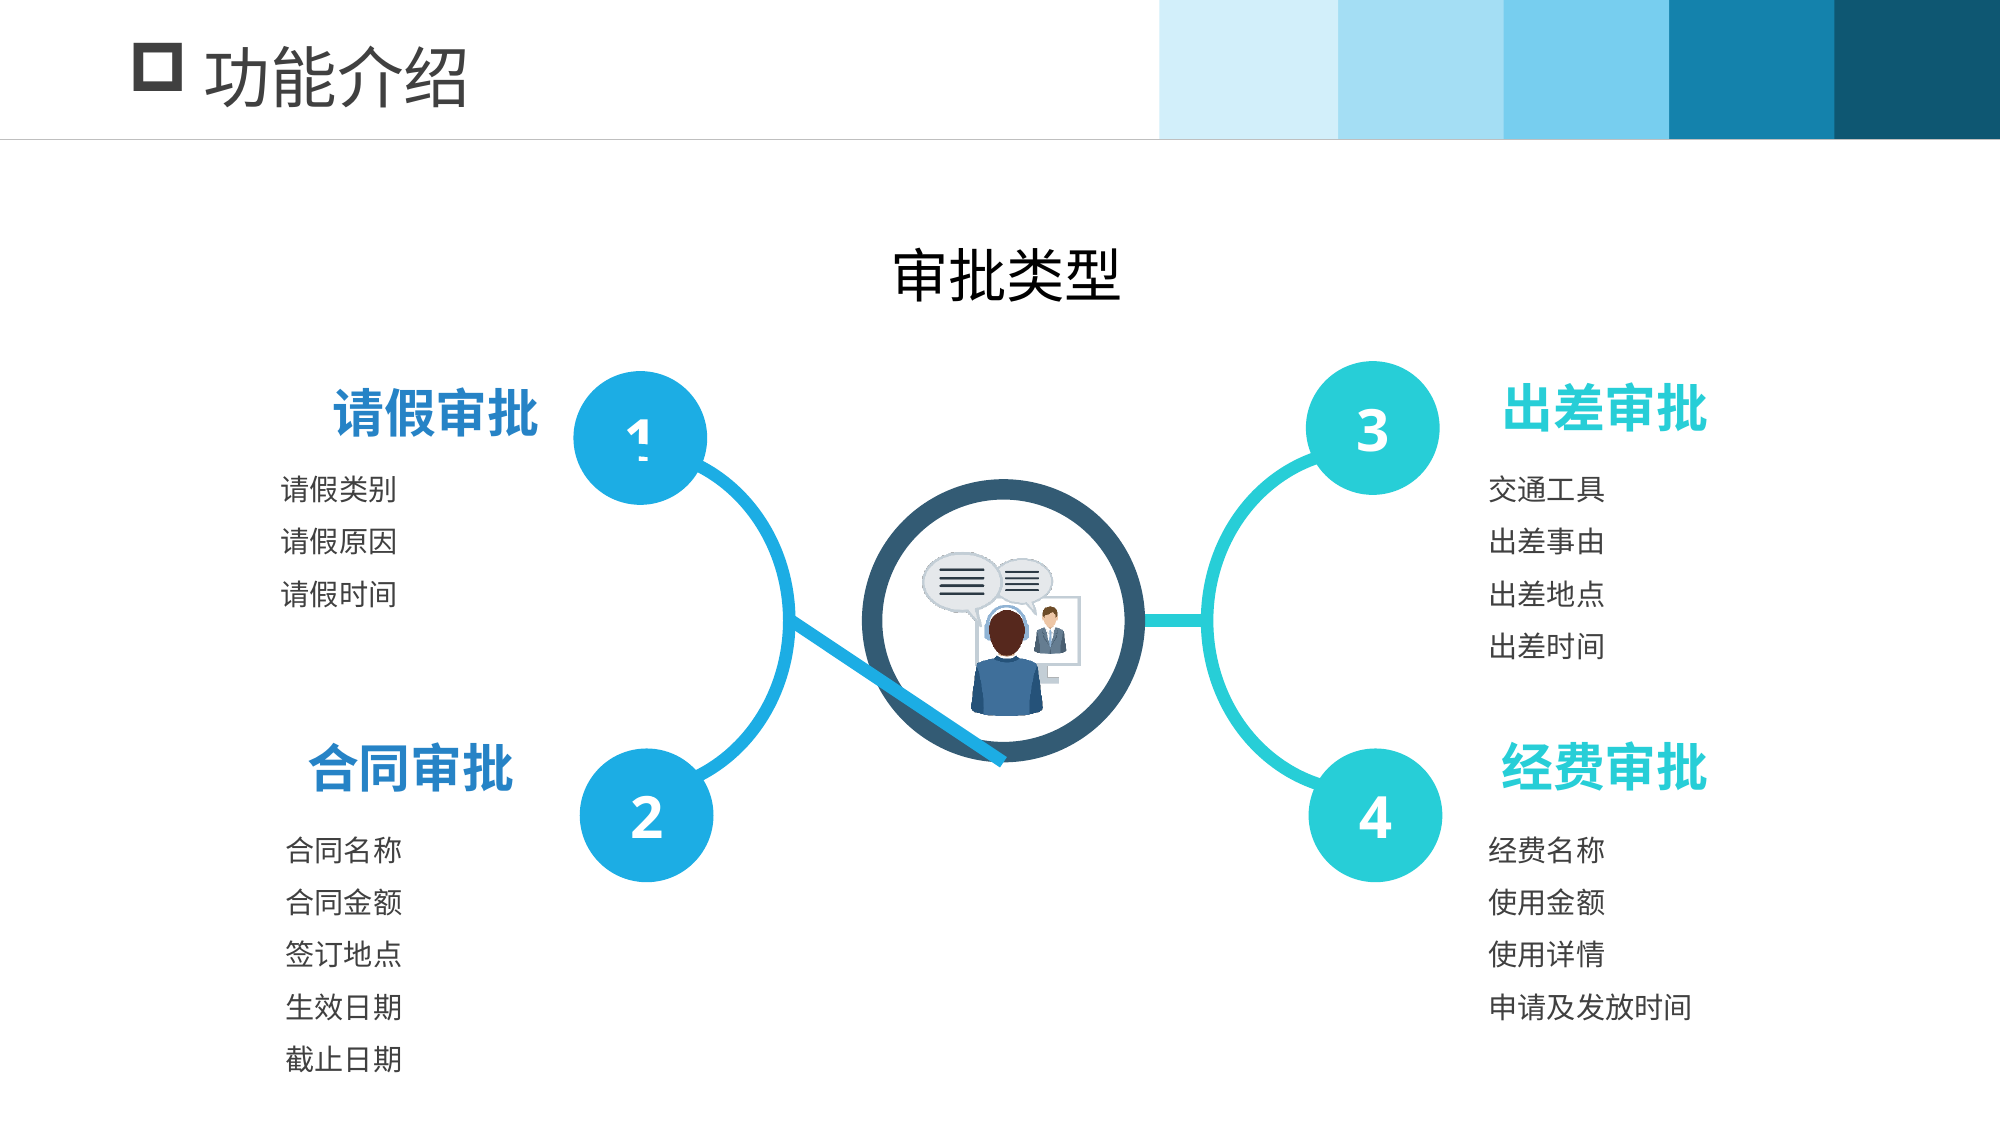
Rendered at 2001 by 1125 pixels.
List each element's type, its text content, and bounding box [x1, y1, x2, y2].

text_box 经费名称 使用金额 使用详情 申请及发放时间 [1473, 806, 1912, 1032]
text_box 审批类型 [875, 231, 1208, 316]
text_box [1134, 449, 1520, 792]
text_box 合同名称 合同金额 签订地点 生效日期 截止日期 [270, 806, 555, 1125]
text_box 2 [578, 792, 715, 884]
text_box 请假审批 [212, 361, 555, 451]
text_box 3 [1304, 360, 1441, 449]
text_box 合同审批 [187, 716, 529, 806]
text_box 功能介绍 [113, 27, 486, 123]
text_box 交通工具 出差事由 出差地点 出差时间 [1473, 446, 1912, 671]
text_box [1159, 0, 2000, 139]
text_box 经费审批 [1486, 714, 1829, 805]
text_box 请假类别 请假原因 请假时间 [266, 451, 477, 776]
picture [898, 531, 1104, 737]
text_box 出差审批 [1486, 355, 1829, 446]
text_box [920, 737, 991, 763]
text_box [980, 737, 1087, 764]
text_box 1 [572, 370, 709, 449]
text_box 4 [1307, 792, 1444, 884]
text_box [477, 449, 862, 792]
text_box [862, 478, 1134, 722]
